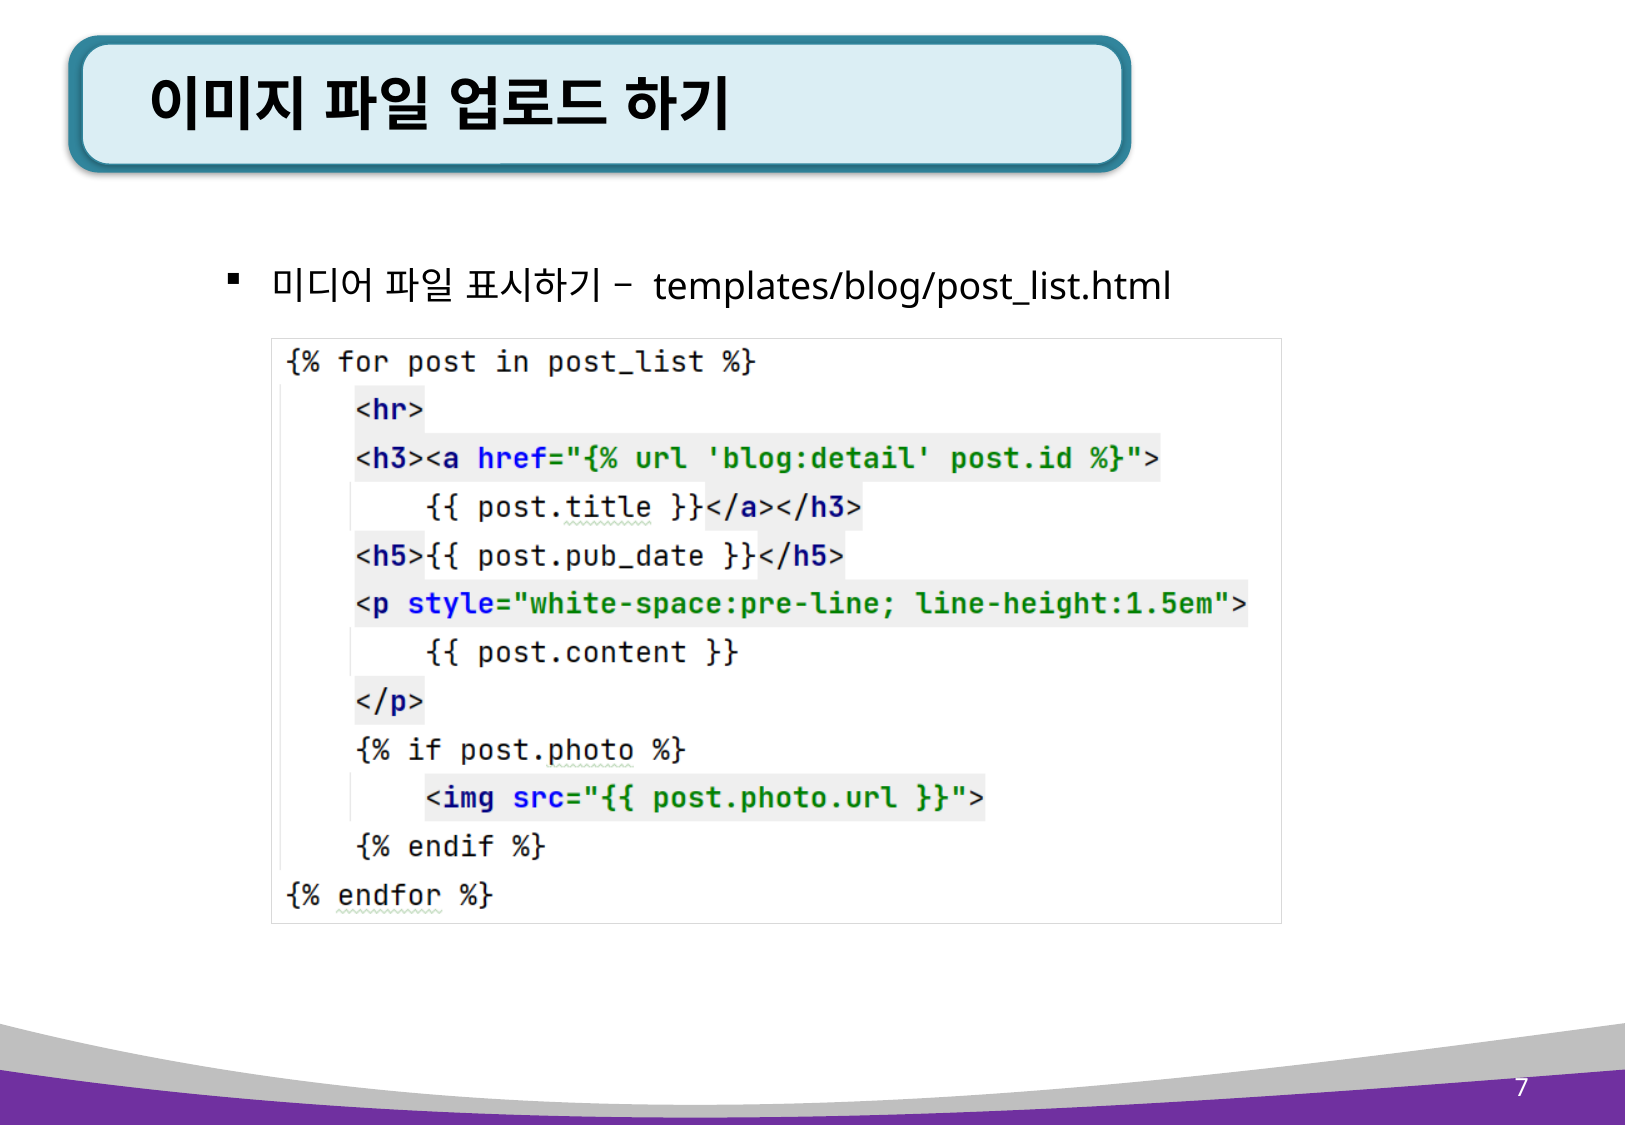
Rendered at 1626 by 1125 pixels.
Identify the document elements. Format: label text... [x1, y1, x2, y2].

picture [270, 337, 1282, 924]
title 이미지 파일 업로드 하기 [103, 32, 1121, 173]
text_box 미디어 파일 표시하기 – templates/blog/post_list.html [210, 231, 1285, 314]
slide_number 7 [1452, 1058, 1544, 1119]
